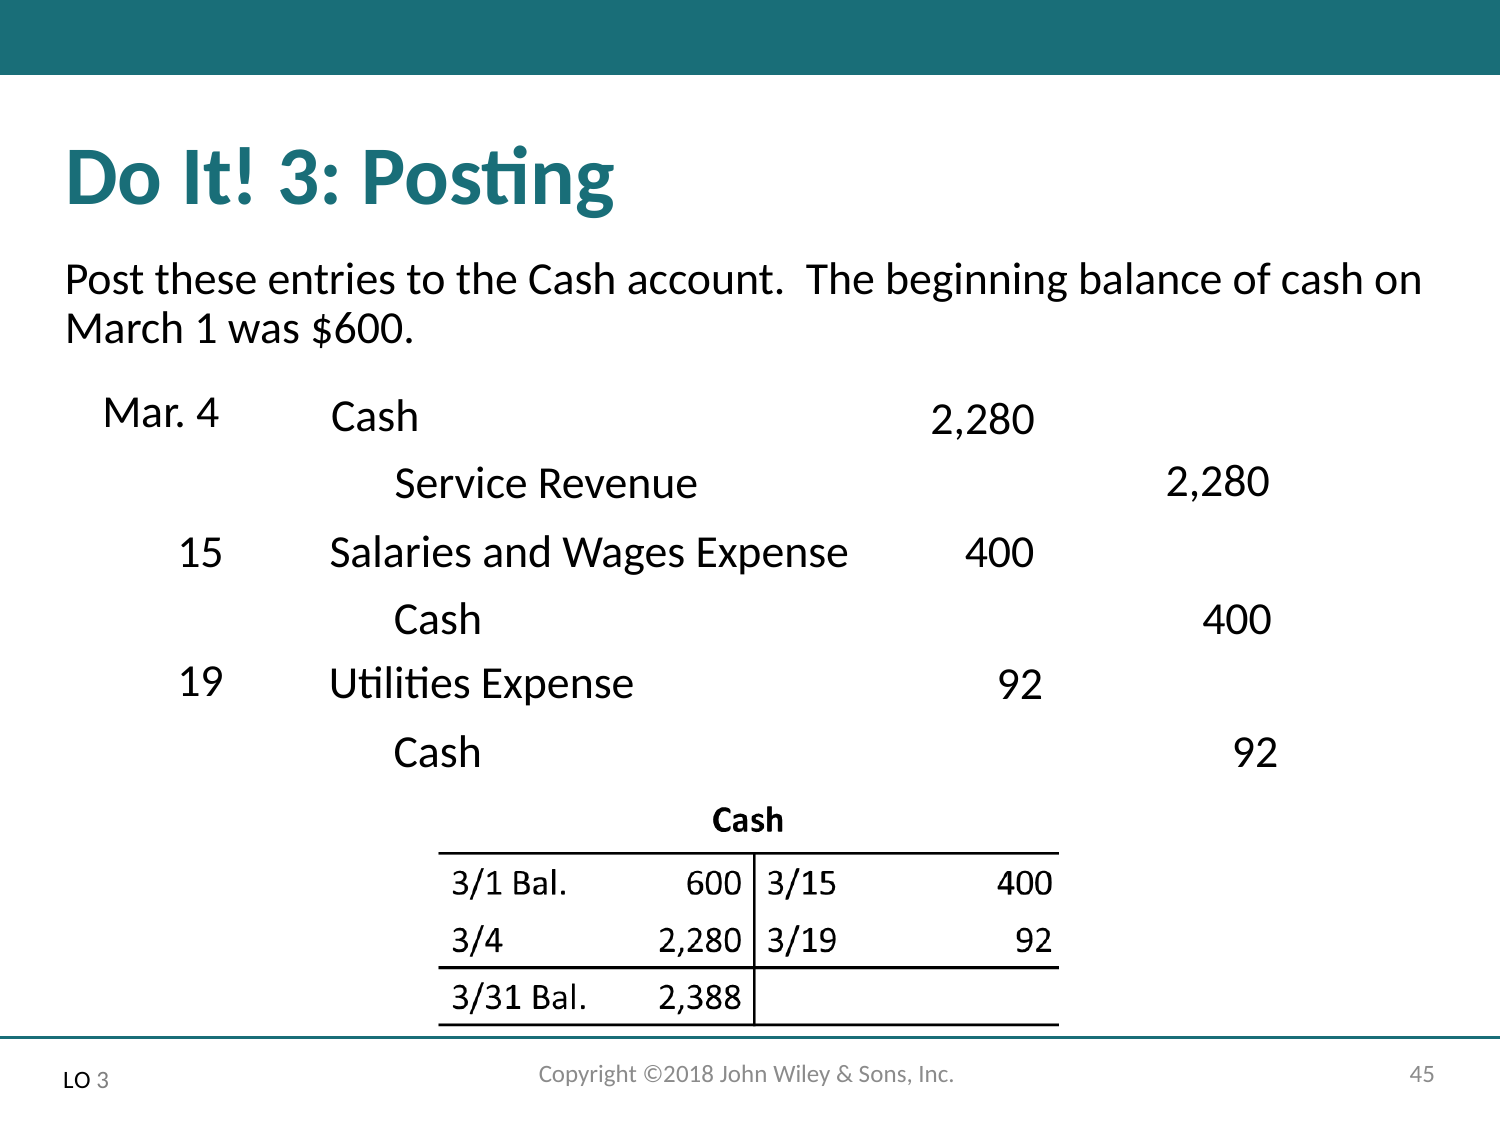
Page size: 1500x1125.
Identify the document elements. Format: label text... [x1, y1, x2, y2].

list 2,280 [915, 387, 1063, 444]
list Salaries and Wages Expense [314, 520, 888, 581]
list 92 [981, 652, 1065, 713]
list 2,280 [1150, 450, 1294, 510]
footer Copyright ©2018 John Wiley & Sons, Inc. [496, 1042, 1004, 1103]
list Cash [316, 384, 439, 438]
list 92 [1217, 720, 1300, 783]
list 15 [162, 520, 249, 581]
list Utilities Expense [314, 651, 710, 707]
slide_number 45 [1059, 1042, 1450, 1103]
list Cash [378, 720, 518, 772]
list Post these entries to the Cash account. The beginning balance of cash on March 1 was $600. [50, 247, 1500, 362]
list Cash [378, 587, 513, 639]
list Service Revenue [379, 452, 725, 505]
title Do It! 3: Posting [50, 125, 1450, 247]
list L O 3 [48, 1050, 142, 1111]
list 400 [950, 520, 1076, 571]
list Mar. 4 [87, 380, 283, 430]
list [438, 784, 1060, 1041]
list 19 [162, 650, 246, 710]
list 400 [1187, 587, 1294, 646]
